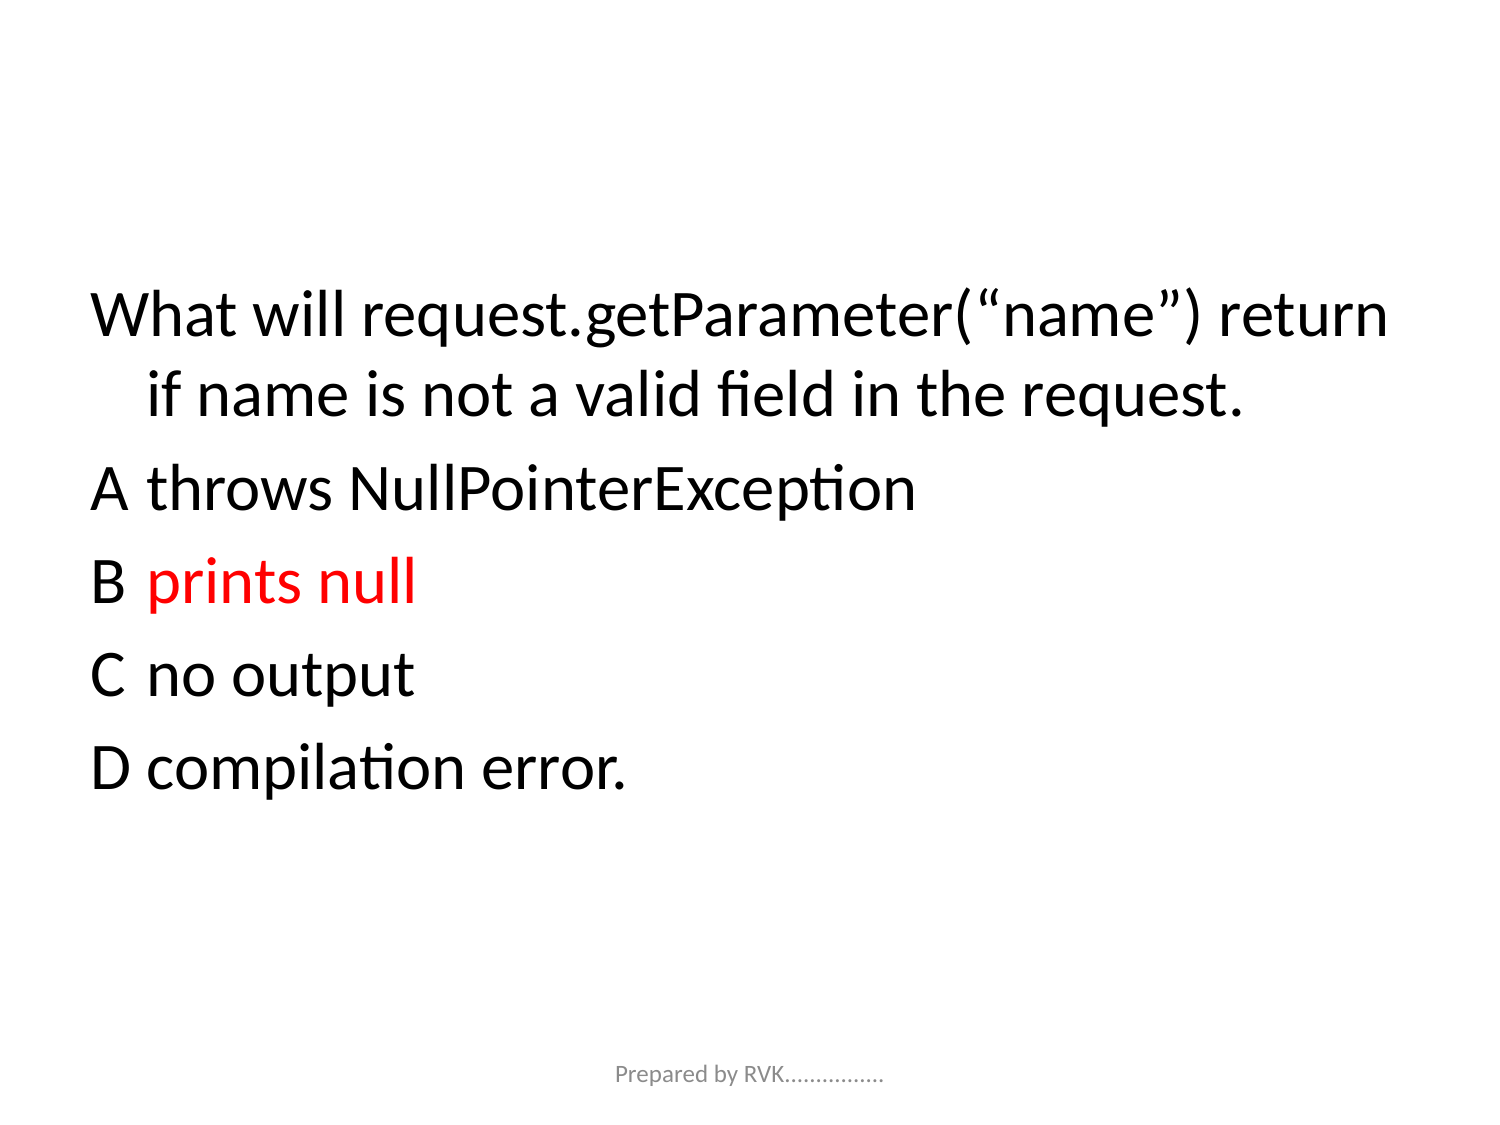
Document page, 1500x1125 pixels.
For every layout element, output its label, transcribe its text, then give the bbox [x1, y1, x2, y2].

footer Prepared by RVK................ [512, 1042, 988, 1103]
list What will request.getParameter(“name”) return if name is not a valid field in the request. A throws NullPointerException B prints null C no output D compilation error. [75, 262, 1425, 1005]
